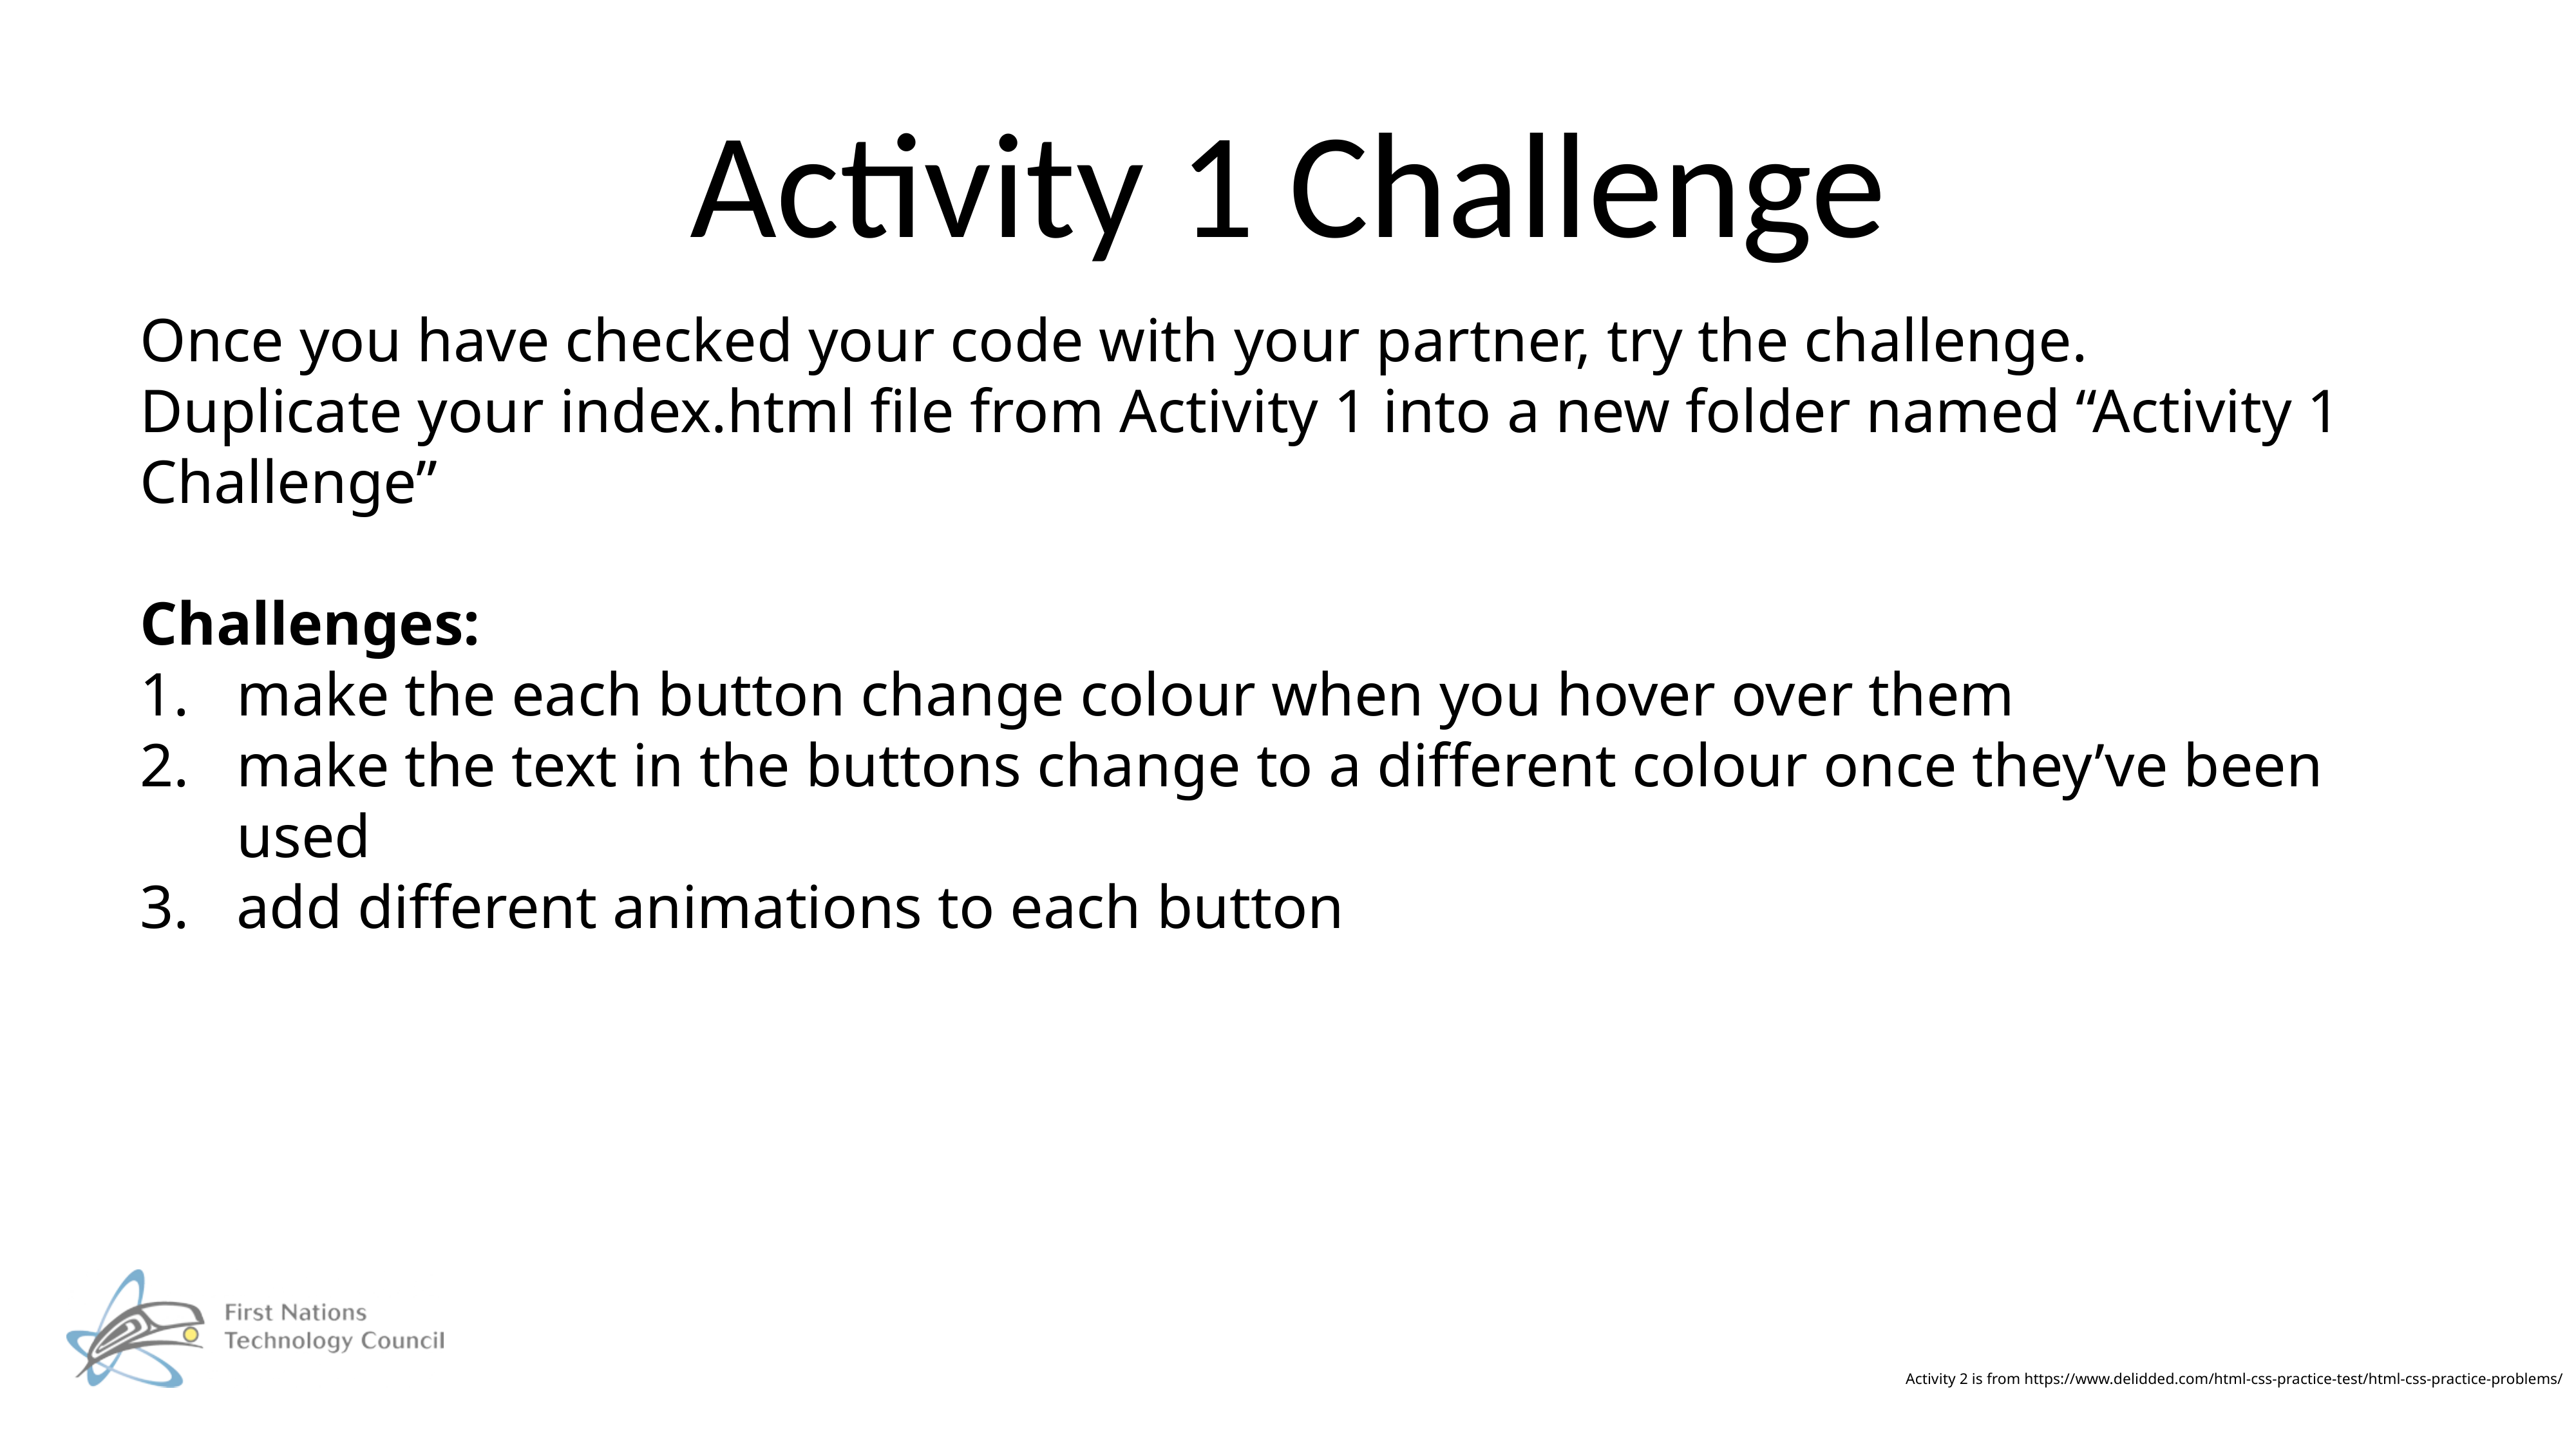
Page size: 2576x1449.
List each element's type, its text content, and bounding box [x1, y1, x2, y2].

text_box Activity 2 is from https://www.delidded.com/html-css-practice-test/html-css-practice-problems/ [1900, 1363, 2570, 1392]
text_box Once you have checked your code with your partner, try the challenge. Duplicate your index.html file from Activity 1 into a new folder named “Activity 1 Challenge” Challenges: make the each button change colour when you hover over them make the text in the buttons change to a different colour once they’ve been used add different animations to each button [130, 298, 2446, 1016]
title Activity 1 Challenge [178, 56, 2398, 298]
